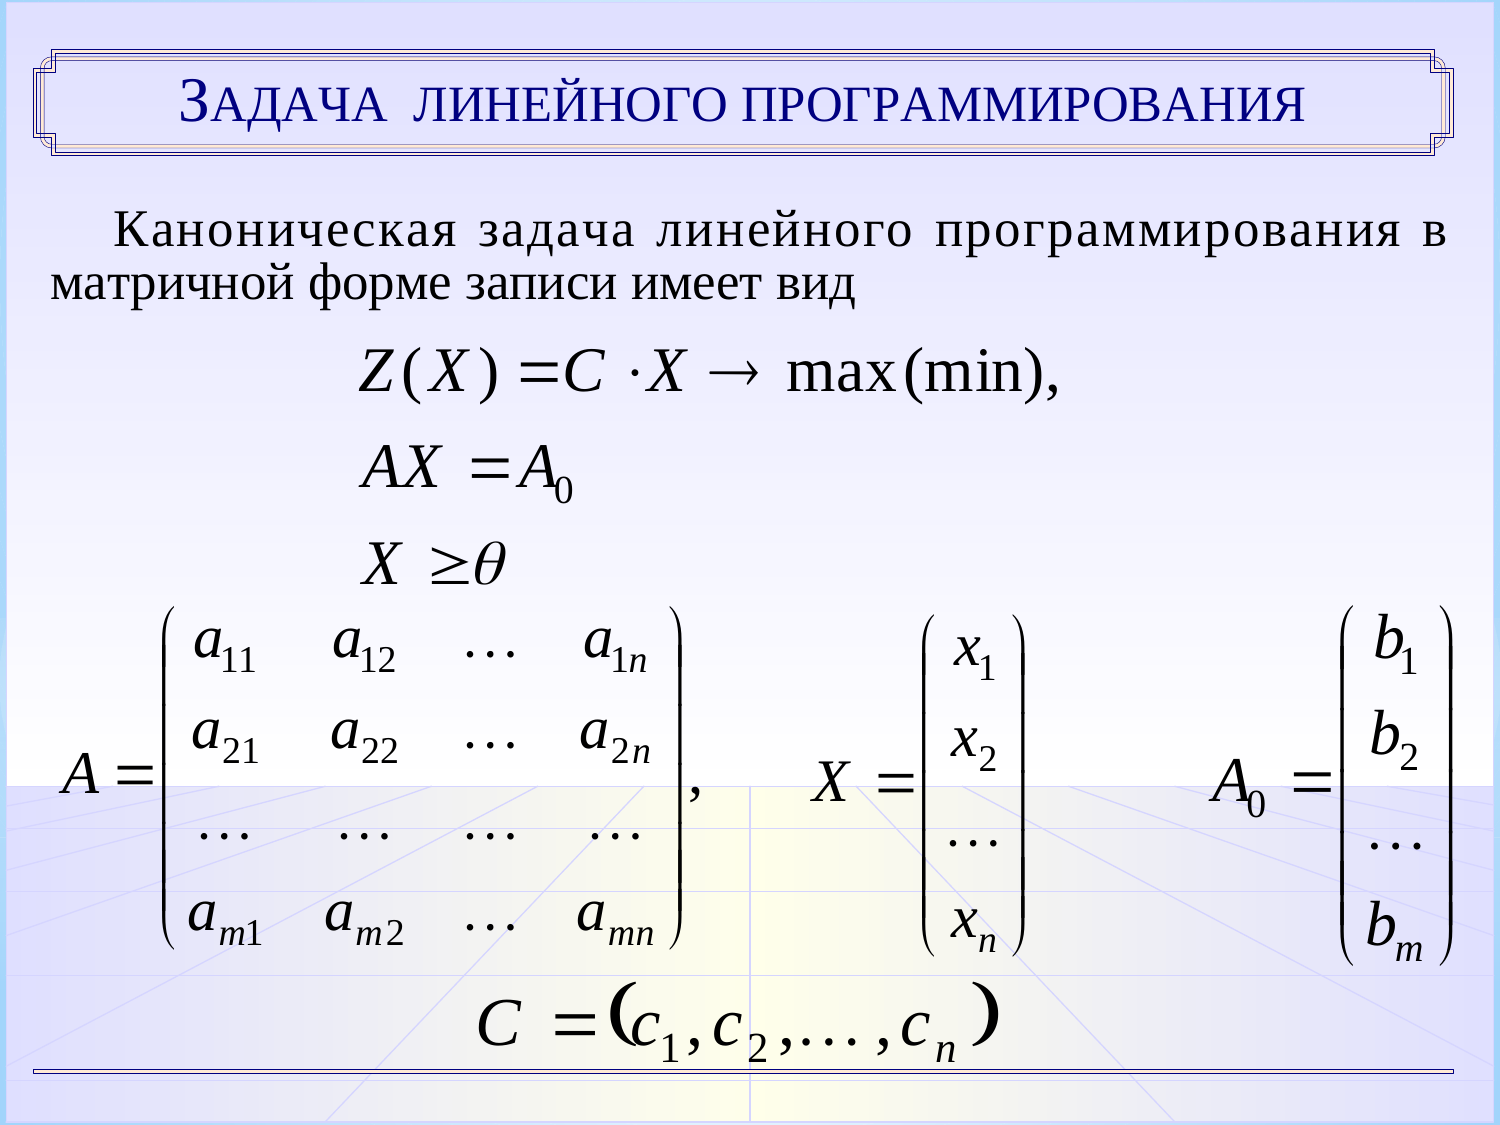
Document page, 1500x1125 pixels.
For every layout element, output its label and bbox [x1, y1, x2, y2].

text_box [30, 46, 1470, 1079]
text_box [3, 0, 1497, 1125]
